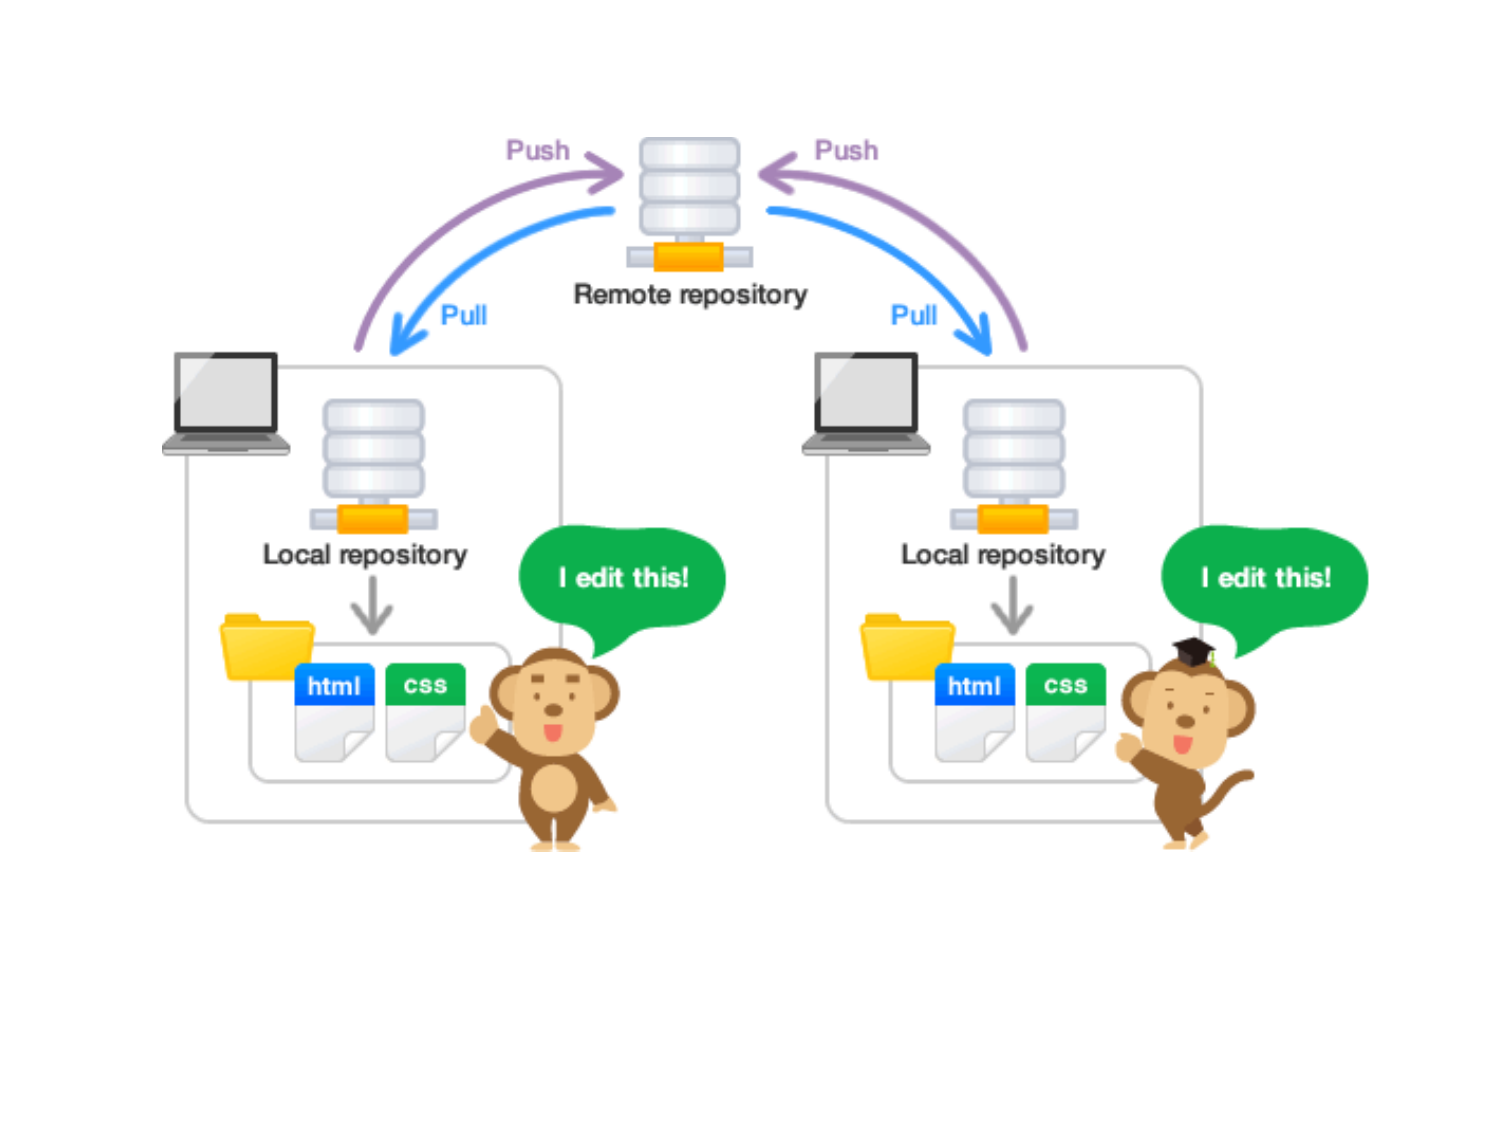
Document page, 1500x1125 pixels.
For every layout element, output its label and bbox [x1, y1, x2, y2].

picture [162, 137, 1374, 852]
